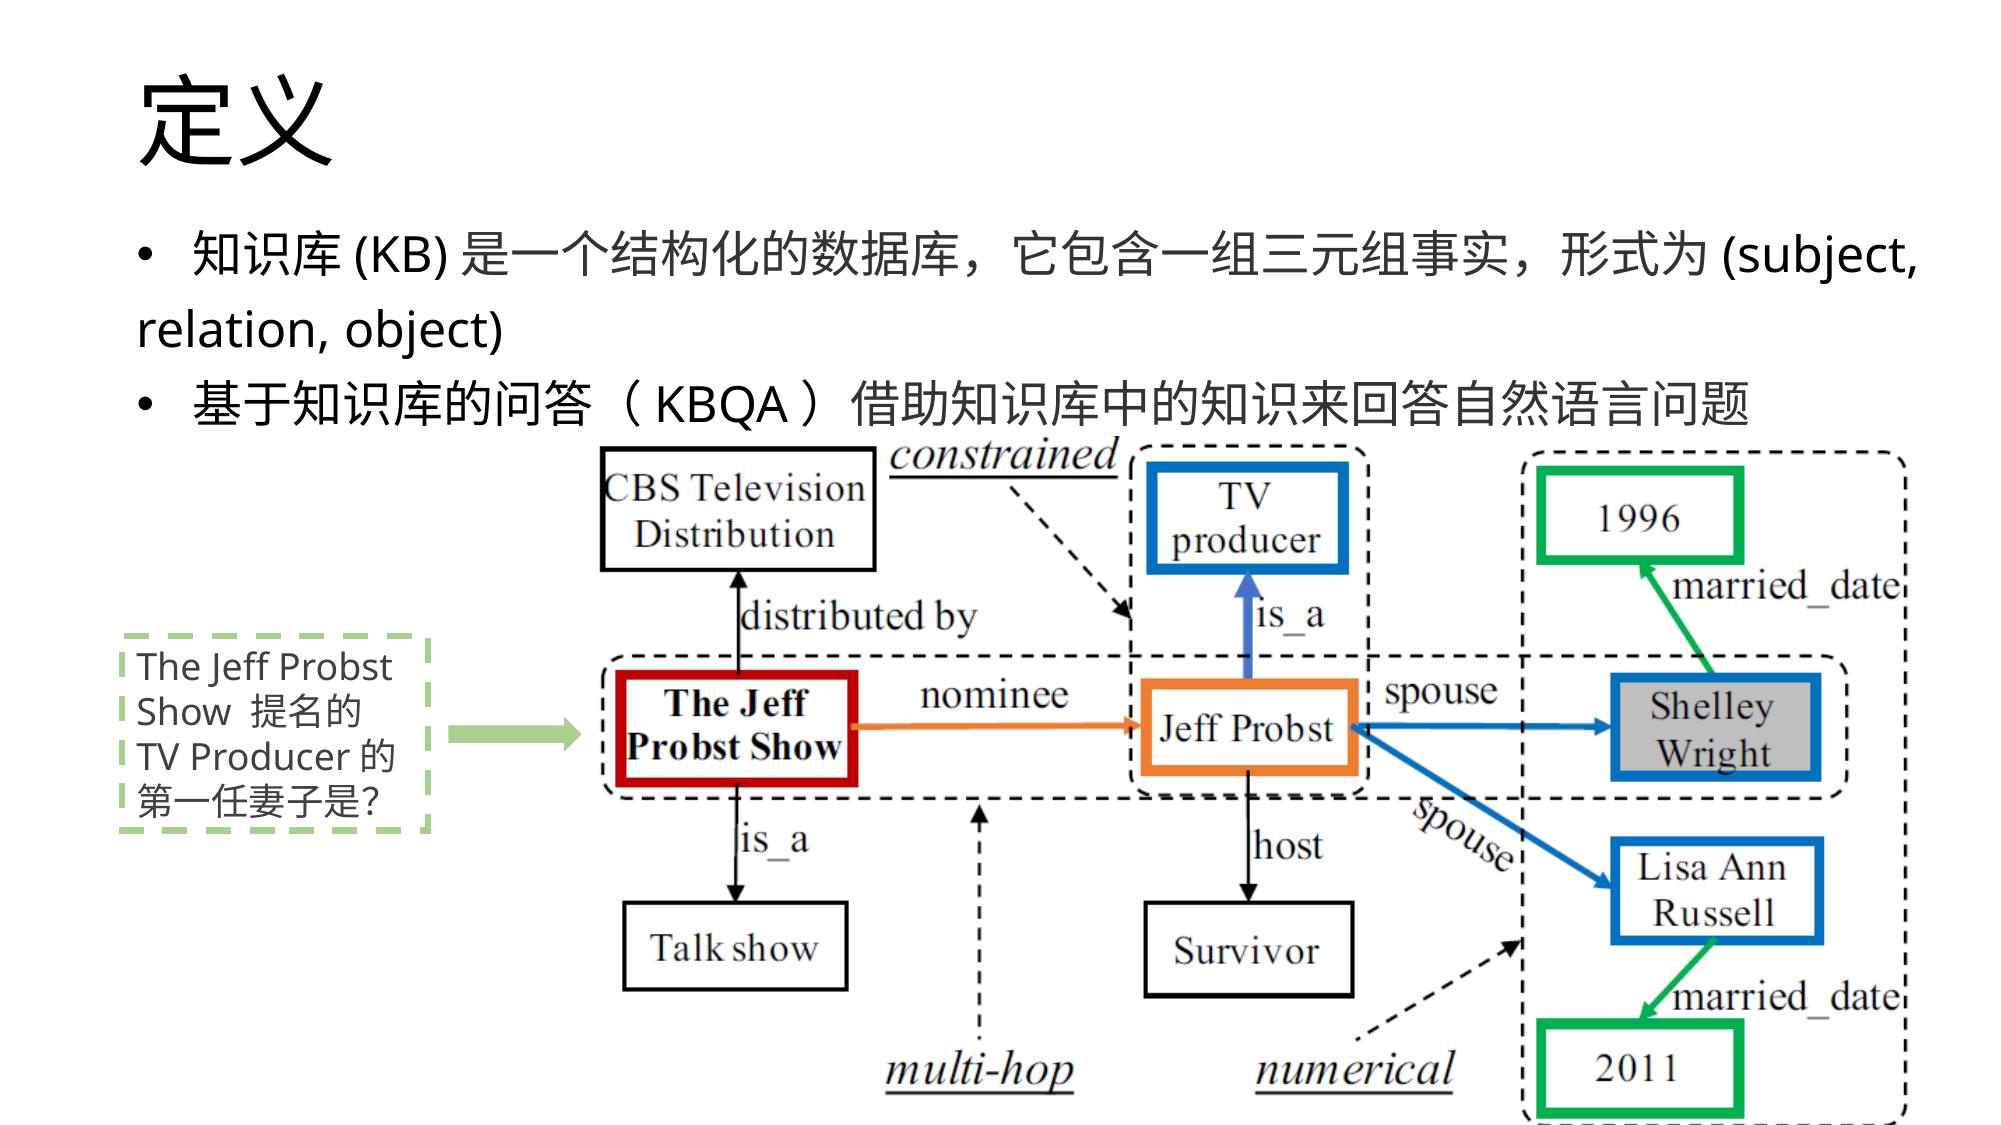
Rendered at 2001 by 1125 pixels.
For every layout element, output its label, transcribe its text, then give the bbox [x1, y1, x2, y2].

text_box [447, 724, 563, 744]
subtitle 知识库(KB)是一个结构化的数据库，它包含一组三元组事实，形式为(subject, relation, object) 基于知识库的问答（KBQA）借助知识库中的知识来回答自然语言问题 [121, 221, 1964, 1070]
text_box The Jeff Probst Show 提名的 TV Producer的第一任妻子是？ [121, 635, 429, 831]
title 定义 [121, 20, 1879, 188]
picture [563, 436, 1930, 1125]
